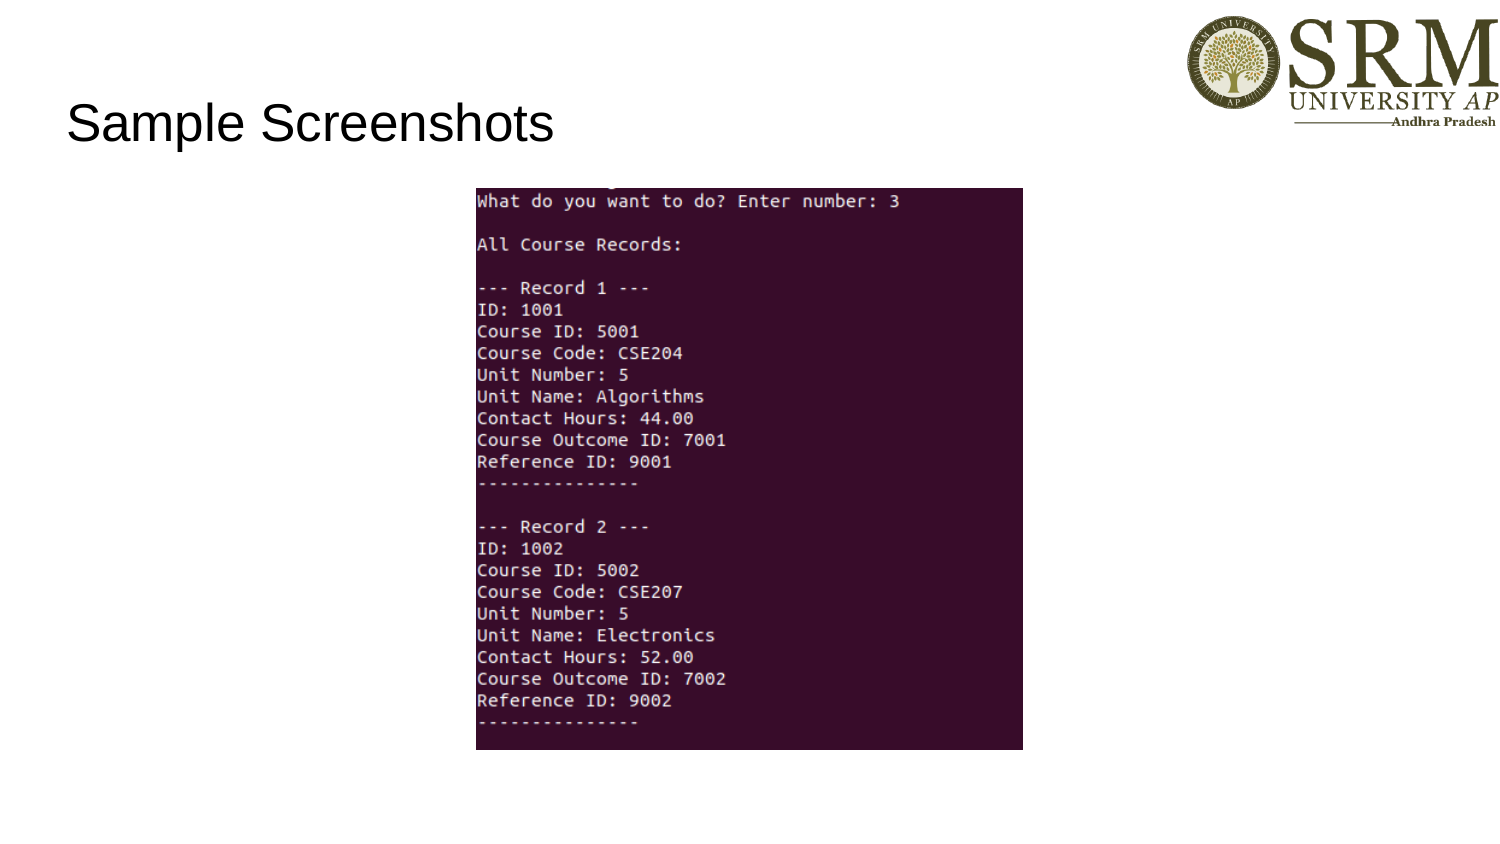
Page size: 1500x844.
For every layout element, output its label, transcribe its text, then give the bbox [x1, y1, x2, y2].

picture [1185, 0, 1500, 151]
title Sample Screenshots [51, 72, 1449, 167]
picture [476, 188, 1024, 750]
